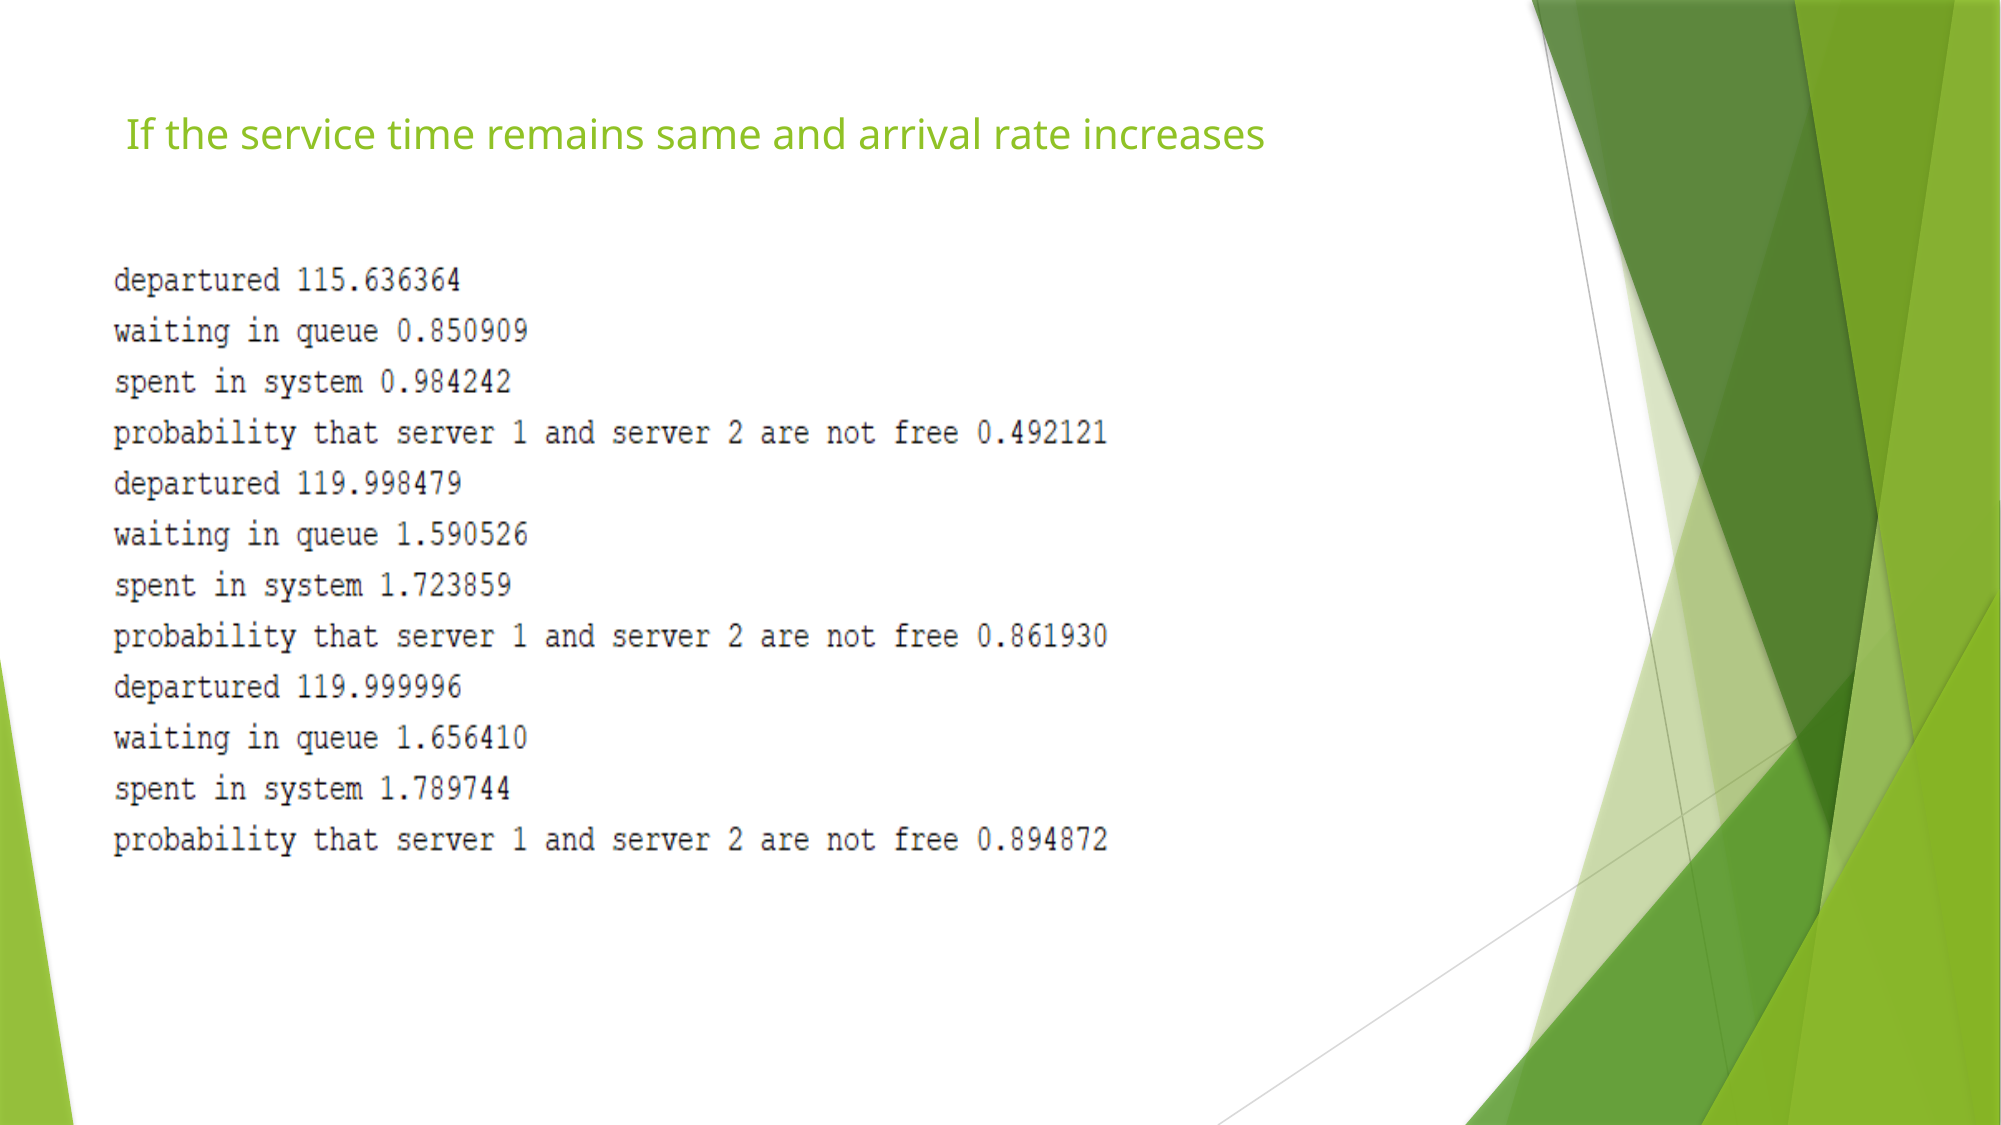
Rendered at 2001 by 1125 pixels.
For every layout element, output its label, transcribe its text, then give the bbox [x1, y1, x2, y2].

title If the service time remains same and arrival rate increases [111, 99, 1522, 317]
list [110, 251, 1153, 875]
